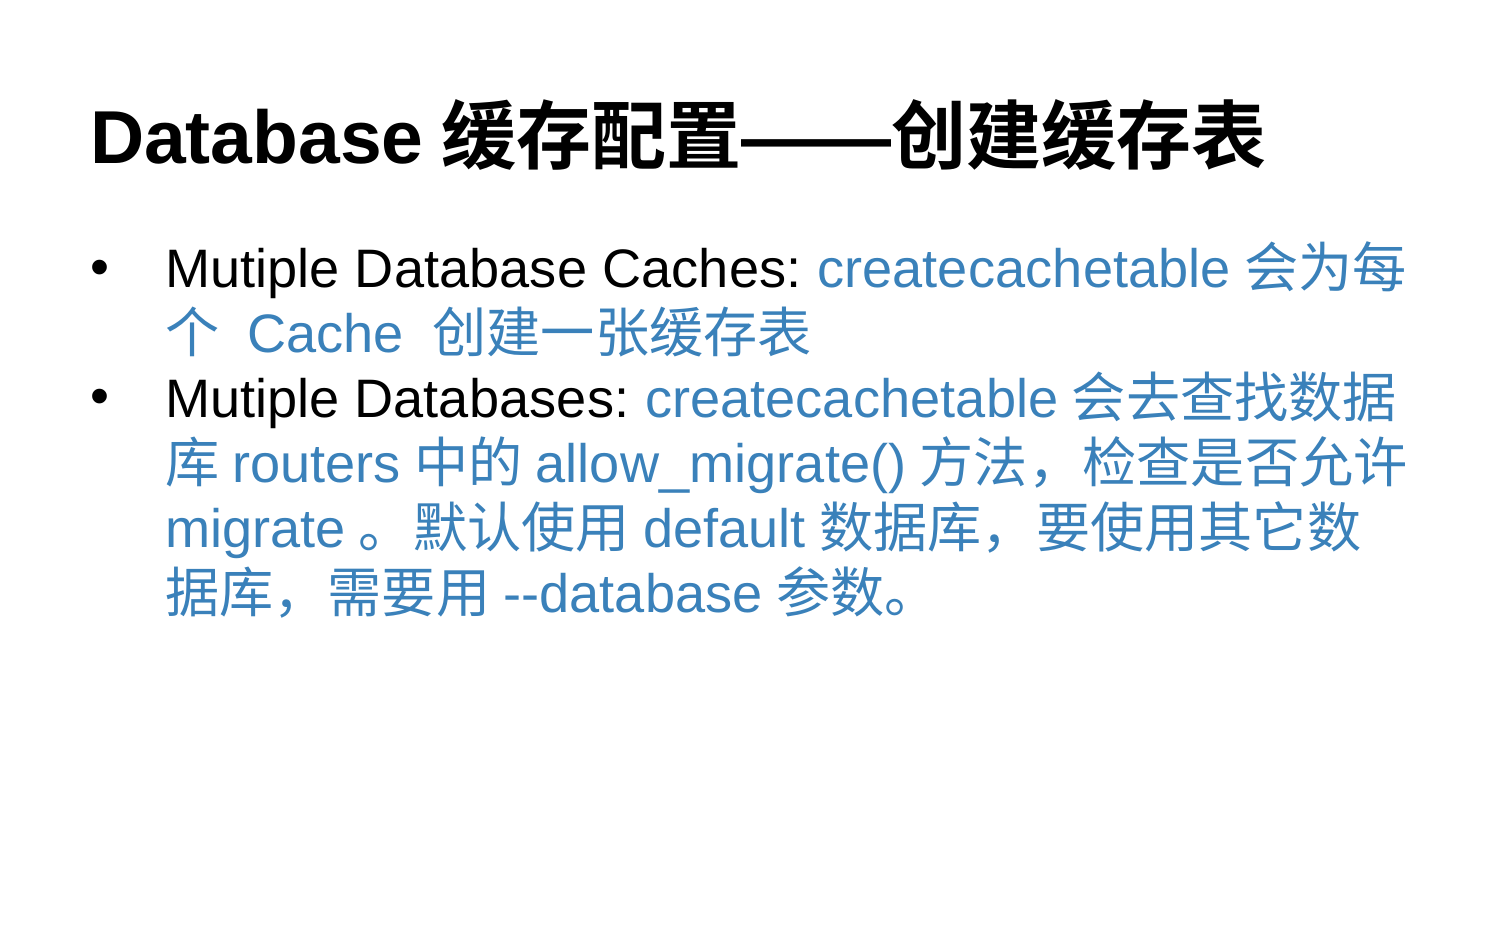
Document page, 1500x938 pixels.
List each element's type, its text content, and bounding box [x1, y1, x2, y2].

list Mutiple Database Caches: createcachetable会为每个 Cache 创建一张缓存表 Mutiple Databases: createcachetable会去查找数据库routers中的allow_migrate()方法，检查是否允许migrate。默认使用default数据库，要使用其它数据库，需要用--database参数。 [75, 218, 1425, 898]
title Database缓存配置——创建缓存表 [75, 37, 1425, 194]
